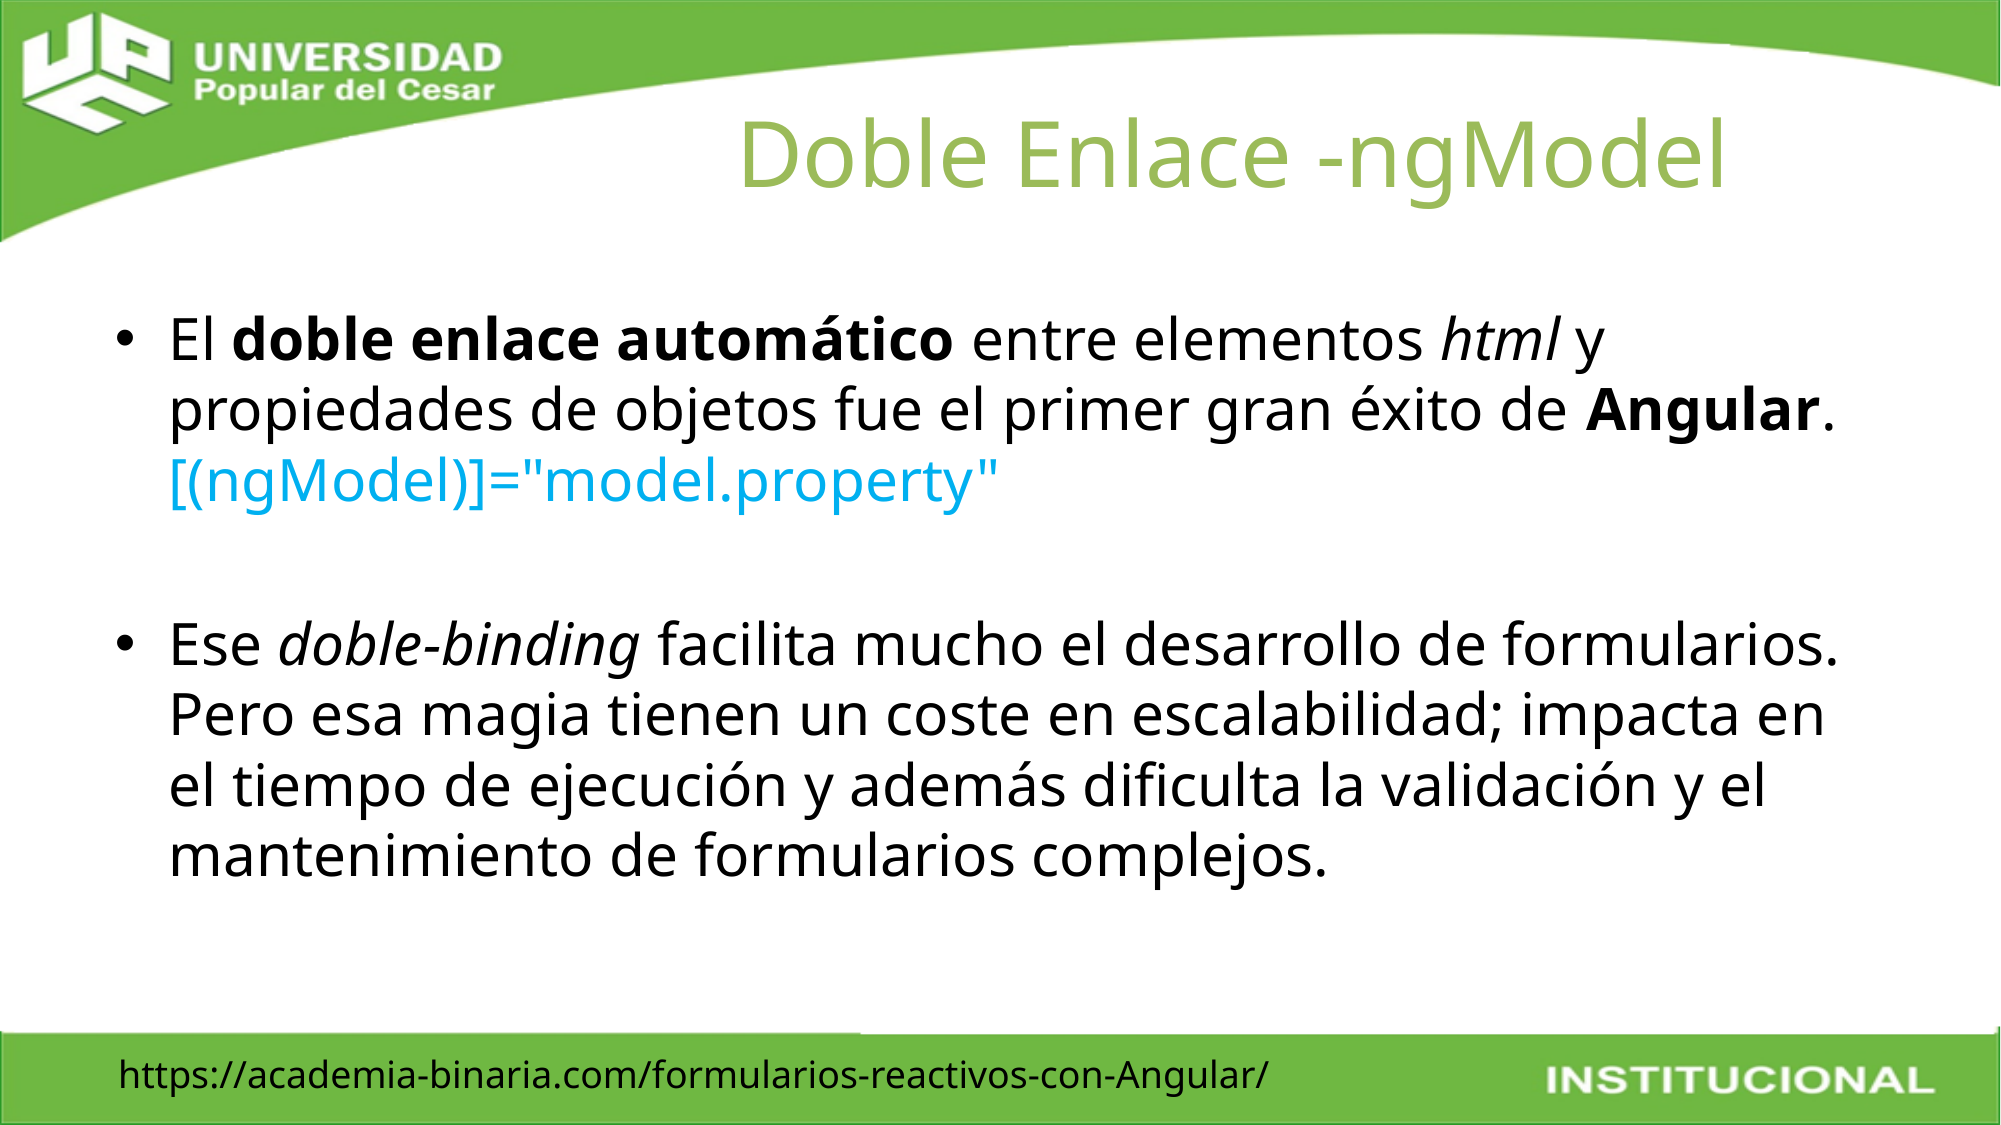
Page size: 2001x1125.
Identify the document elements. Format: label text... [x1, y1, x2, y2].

title Doble Enlace -ngModel [373, 57, 2000, 245]
list El doble enlace automático entre elementos html y propiedades de objetos fue el primer gran éxito de Angular. [(ngModel)]="model.property" Ese doble-binding facilita mucho el desarrollo de formularios. Pero esa magia tienen un coste en escalabilidad; impacta en el tiempo de ejecución y además dificulta la validación y el mantenimiento de formularios complejos. [99, 294, 1900, 902]
picture [0, 0, 2001, 1125]
text_box https://academia-binaria.com/formularios-reactivos-con-Angular/ [103, 1043, 1285, 1103]
